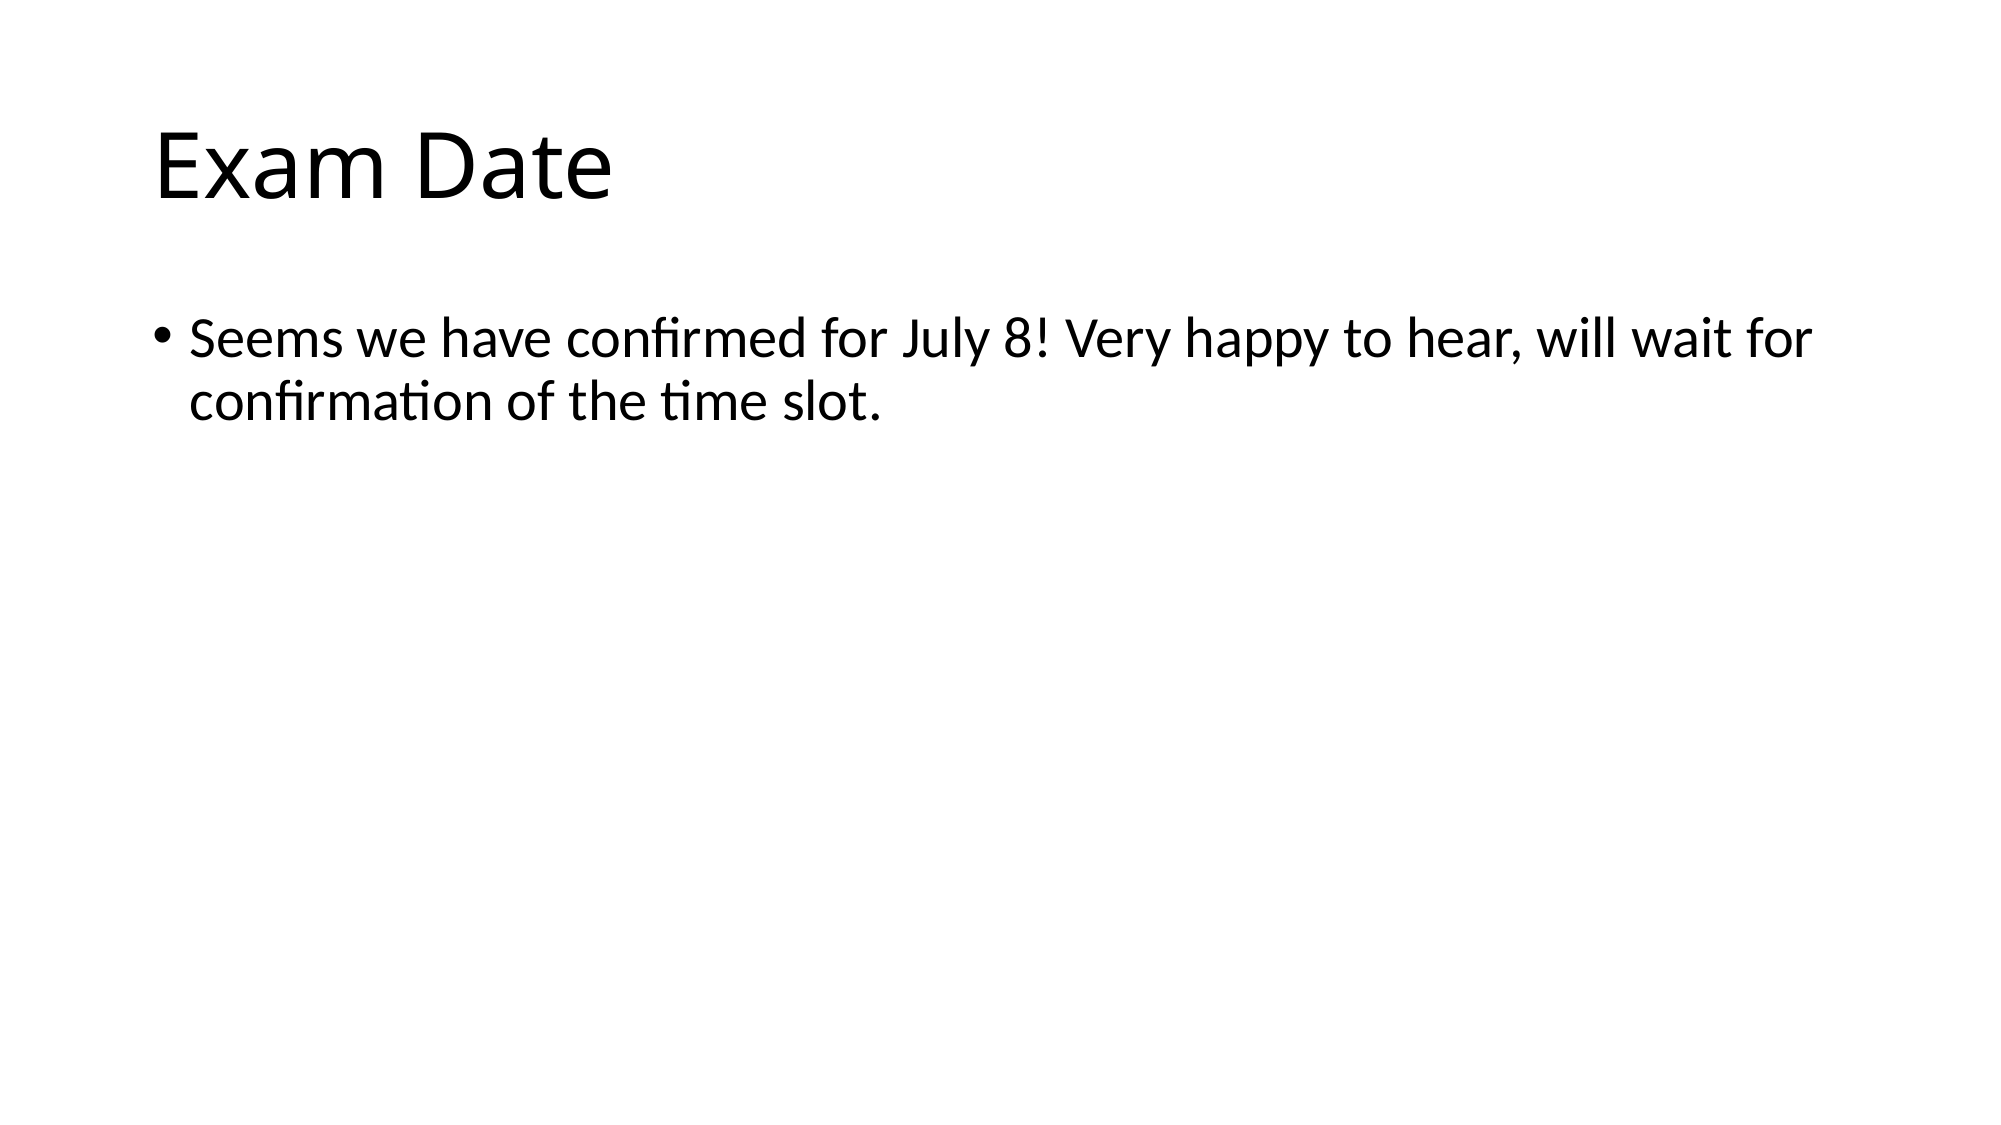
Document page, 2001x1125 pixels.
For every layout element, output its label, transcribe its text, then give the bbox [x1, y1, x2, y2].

title Exam Date [137, 59, 1863, 278]
list Seems we have confirmed for July 8! Very happy to hear, will wait for confirmation of the time slot. [137, 299, 1863, 1014]
